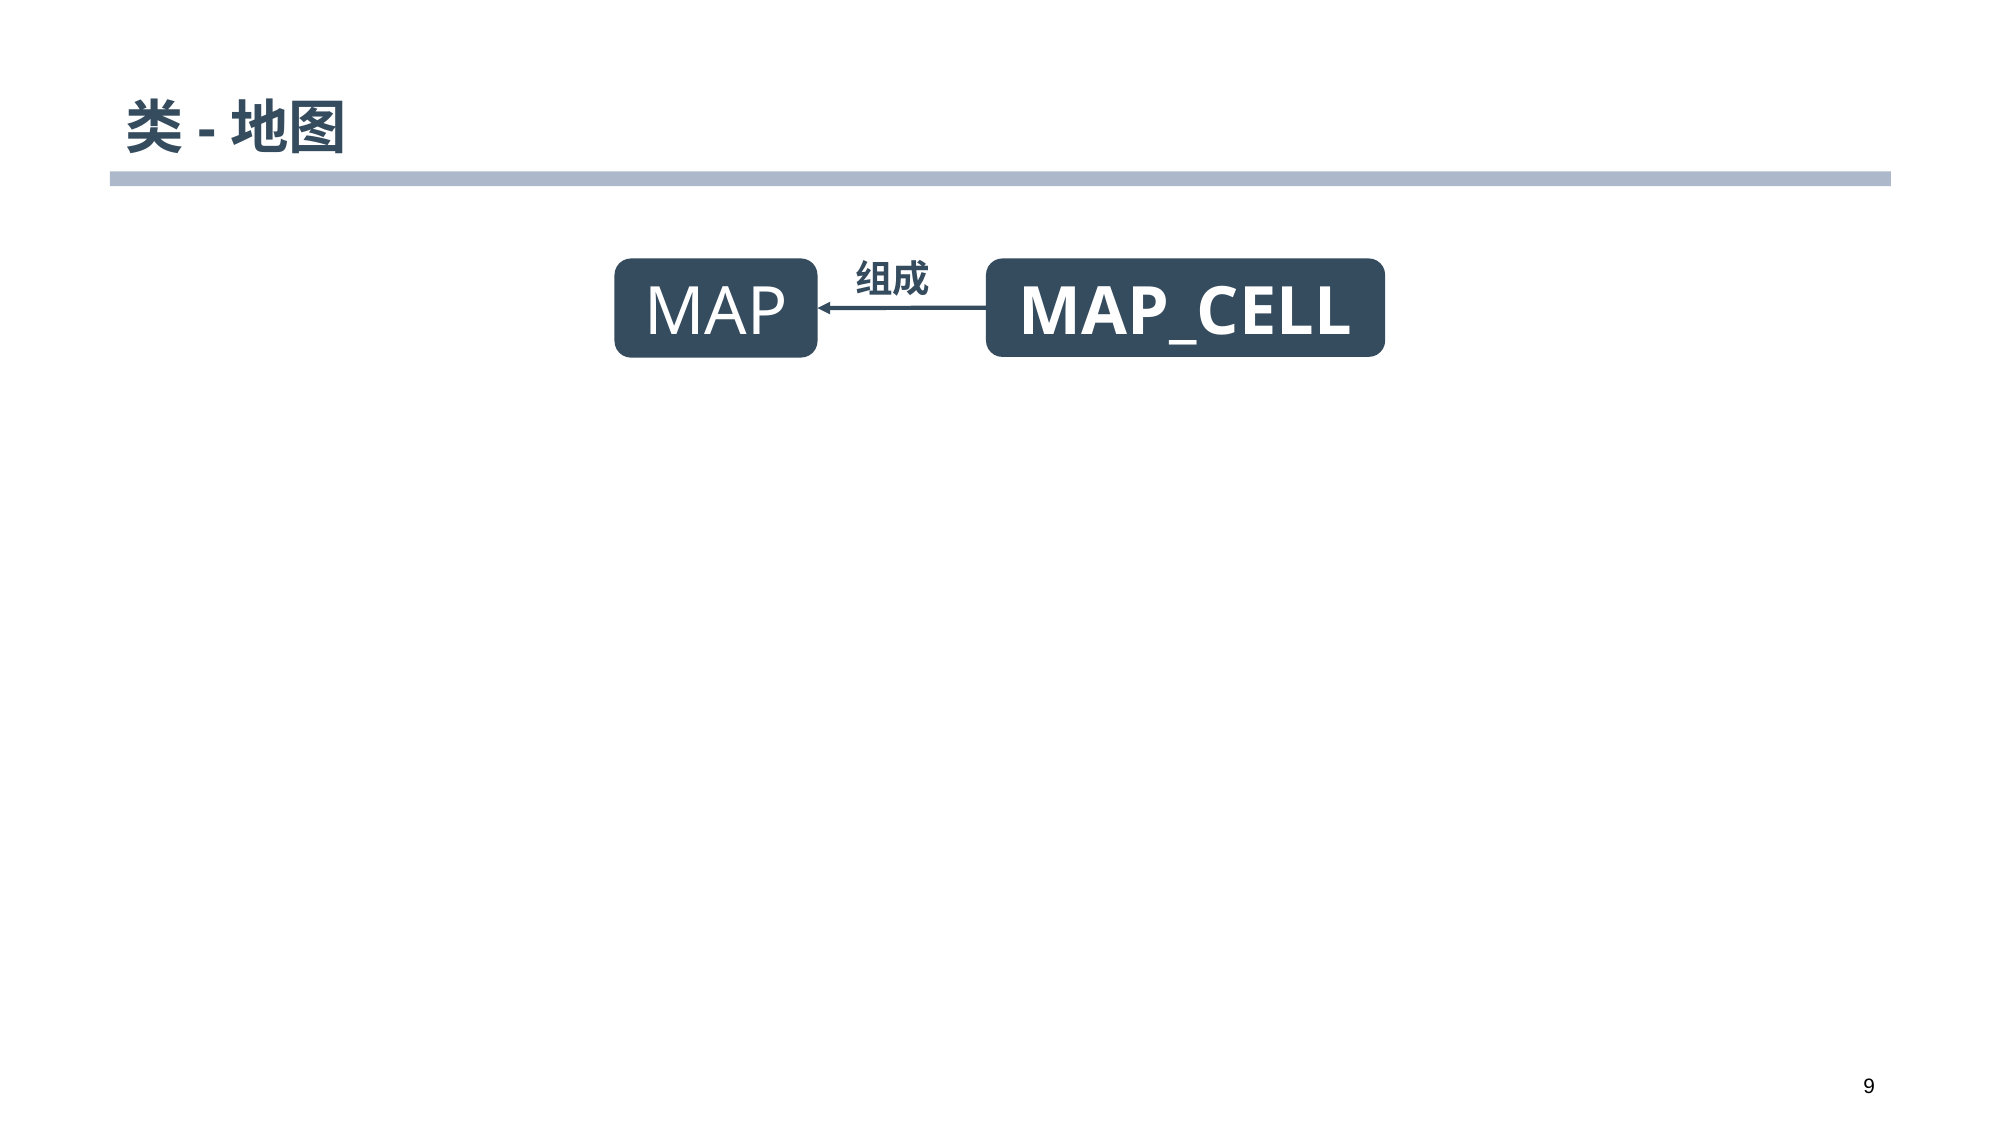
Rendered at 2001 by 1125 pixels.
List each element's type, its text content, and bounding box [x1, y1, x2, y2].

title 类-地图 [109, 0, 1890, 169]
slide_number 9 [1412, 1068, 1890, 1103]
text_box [614, 247, 1386, 358]
